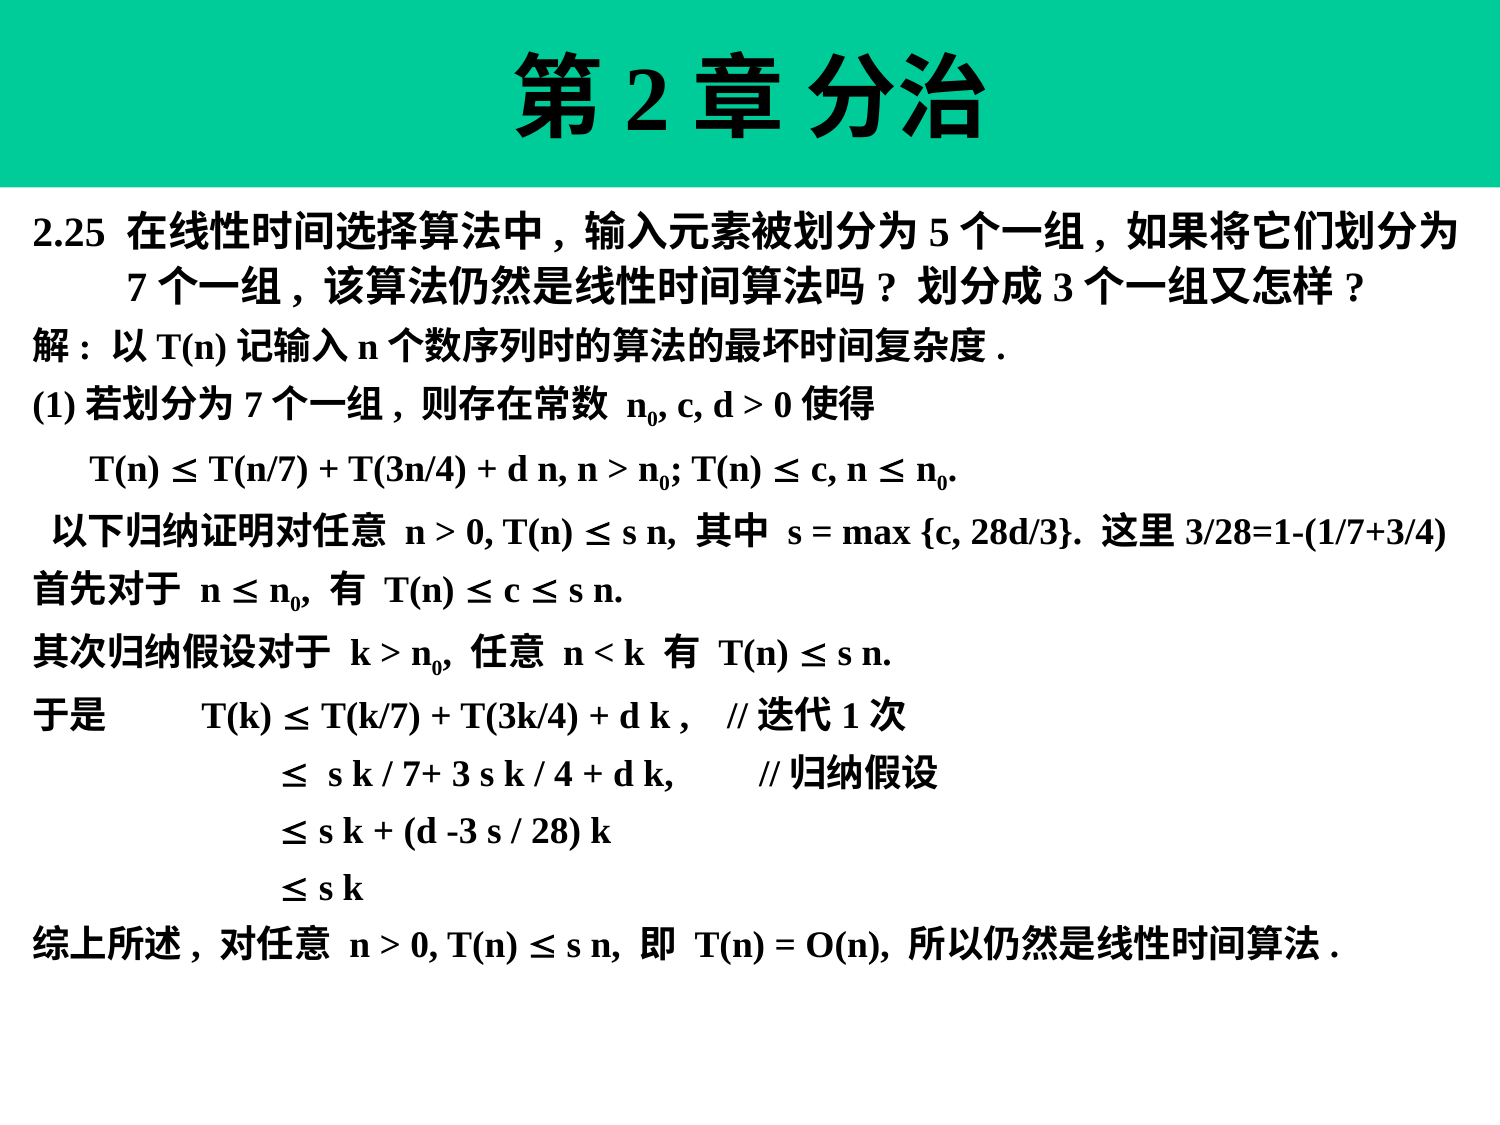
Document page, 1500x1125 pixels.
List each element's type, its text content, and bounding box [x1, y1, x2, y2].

title 第2章 分治 [0, 0, 1500, 188]
text_box 2.25 在线性时间选择算法中, 输入元素被划分为5个一组, 如果将它们划分为7个一组, 该算法仍然是线性时间算法吗? 划分成3个一组又怎样? 解: 以T(n)记输入n个数序列时的算法的最坏时间复杂度. (1)若划分为7个一组, 则存在常数 n0, c, d > 0使得 T(n)  T(n/7) + T(3n/4) + d n, n > n0; T(n)  c, n  n0. 以下归纳证明对任意 n > 0, T(n)  s n, 其中 s = max {c, 28d/3}. 这里3/28=1-(1/7+3/4) 首先对于 n  n0, 有 T(n)  c  s n. 其次归纳假设对于 k > n0, 任意 n < k 有 T(n)  s n. 于是 T(k)  T(k/7) + T(3k/4) + d k , //迭代1次  s k / 7+ 3 s k / 4 + d k, //归纳假设  s k + (d -3 s / 28) k  s k 综上所述, 对任意 n > 0, T(n)  s n, 即 T(n) = O(n), 所以仍然是线性时间算法. [17, 192, 1489, 972]
